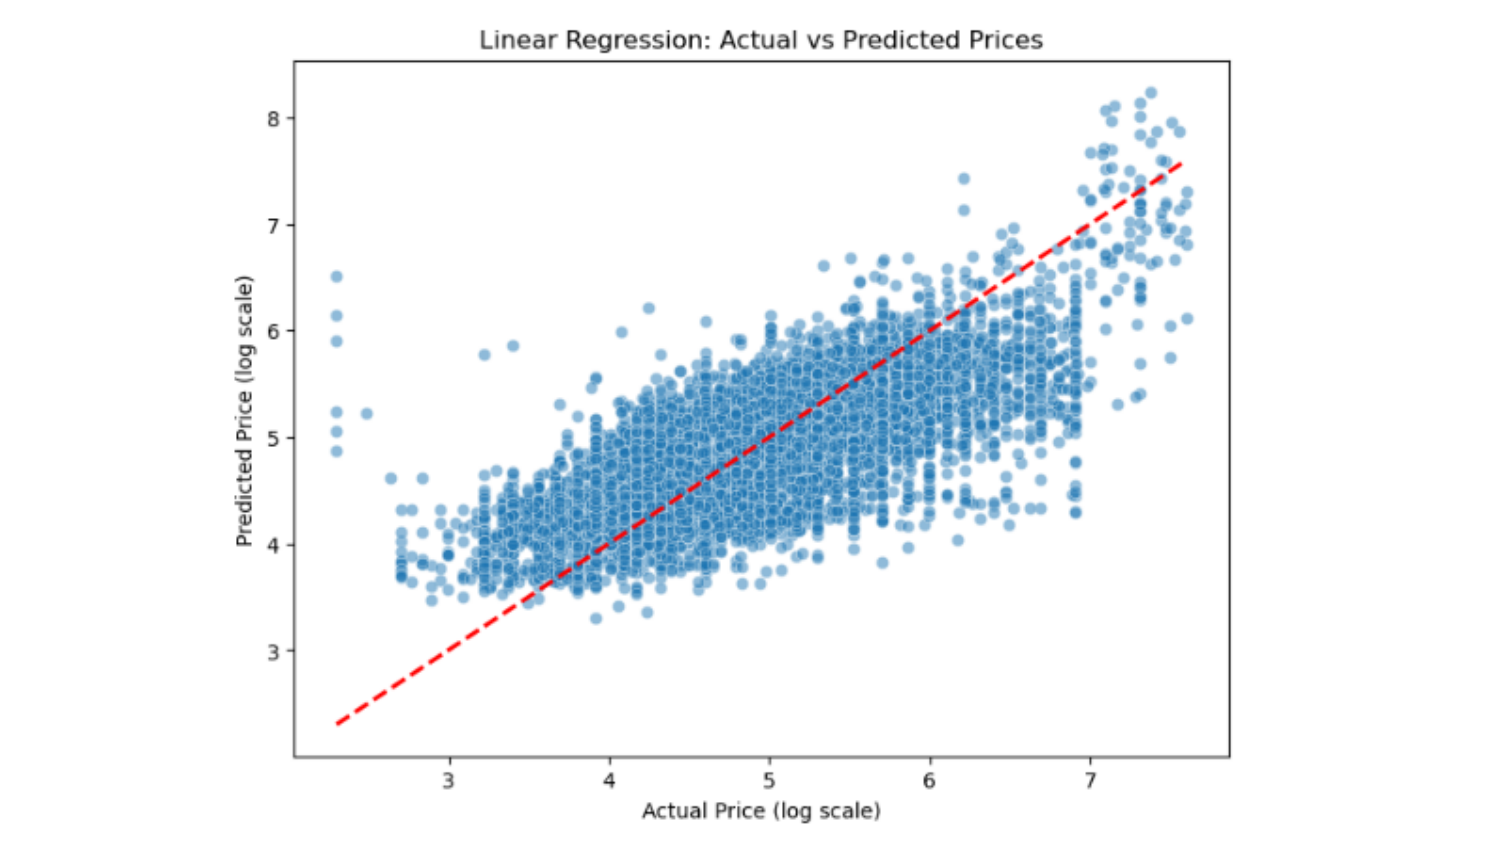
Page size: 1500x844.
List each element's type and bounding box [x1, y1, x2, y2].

picture [203, 10, 1297, 833]
